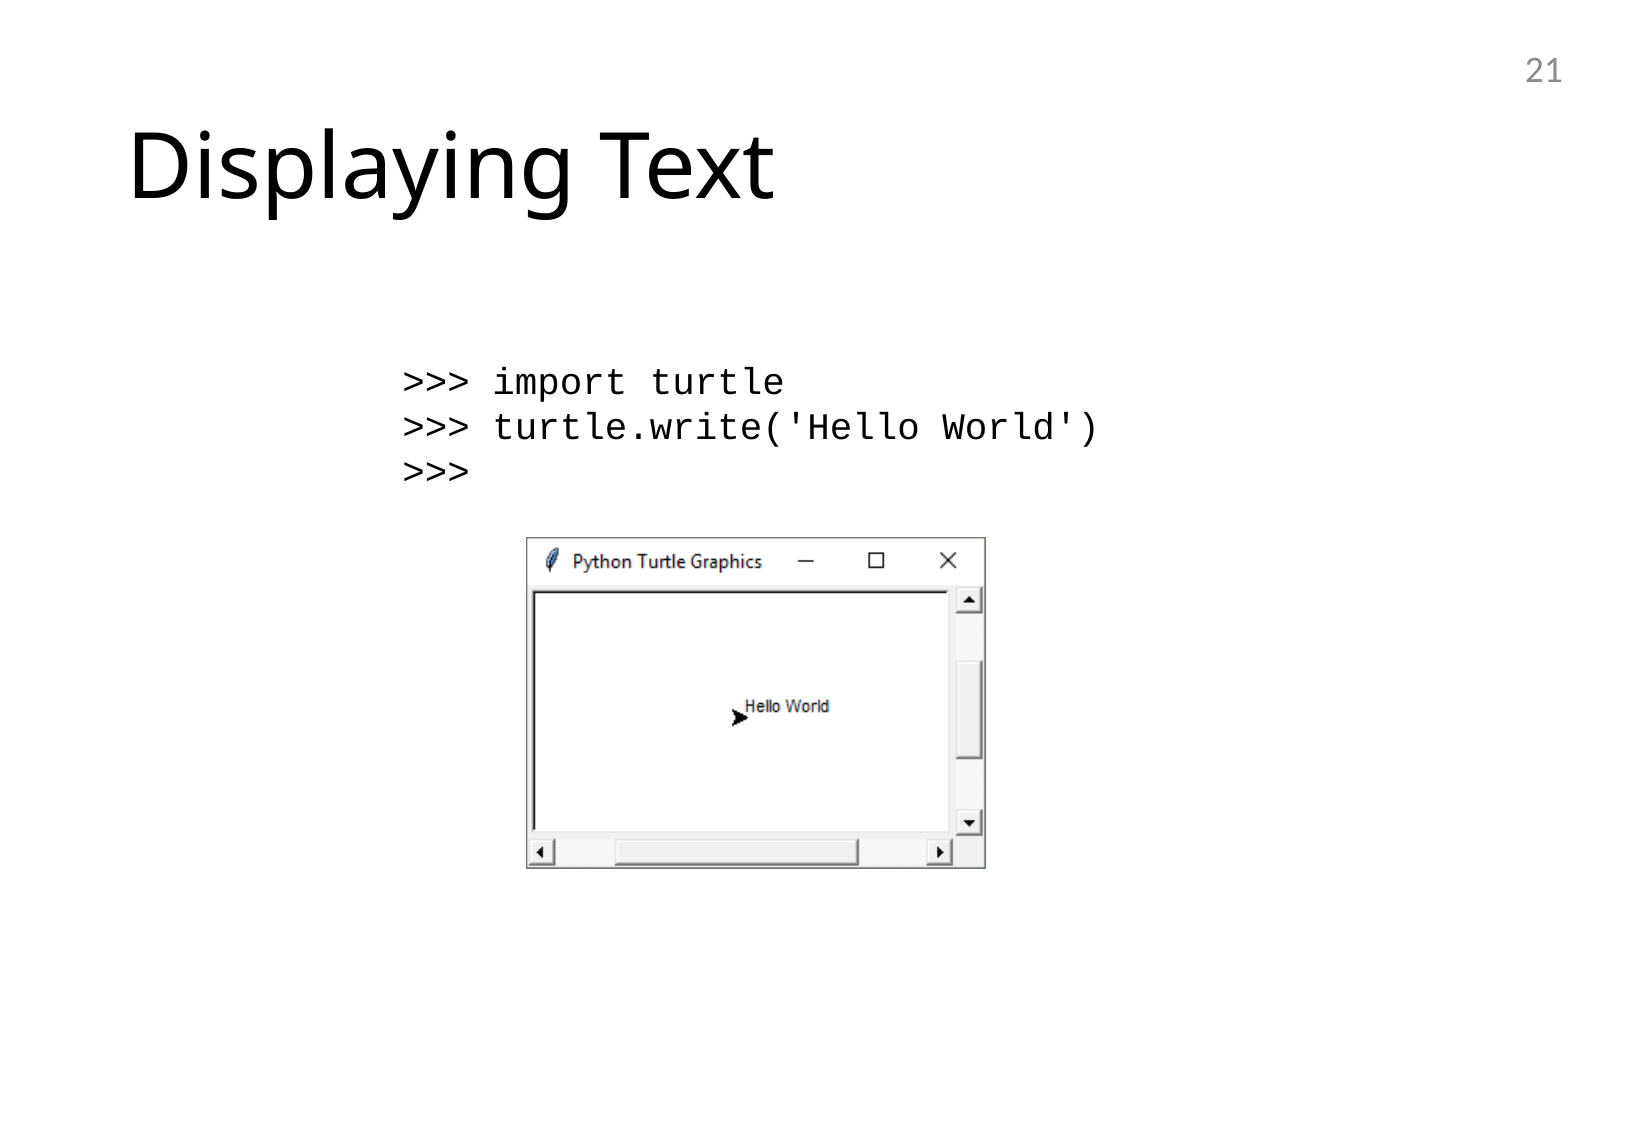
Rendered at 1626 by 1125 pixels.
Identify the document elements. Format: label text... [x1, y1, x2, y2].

title Displaying Text [111, 59, 1514, 278]
picture [526, 537, 986, 869]
text_box >>> import turtle >>> turtle.write('Hello World') >>> [387, 349, 1125, 500]
slide_number 21 [1212, 37, 1578, 98]
